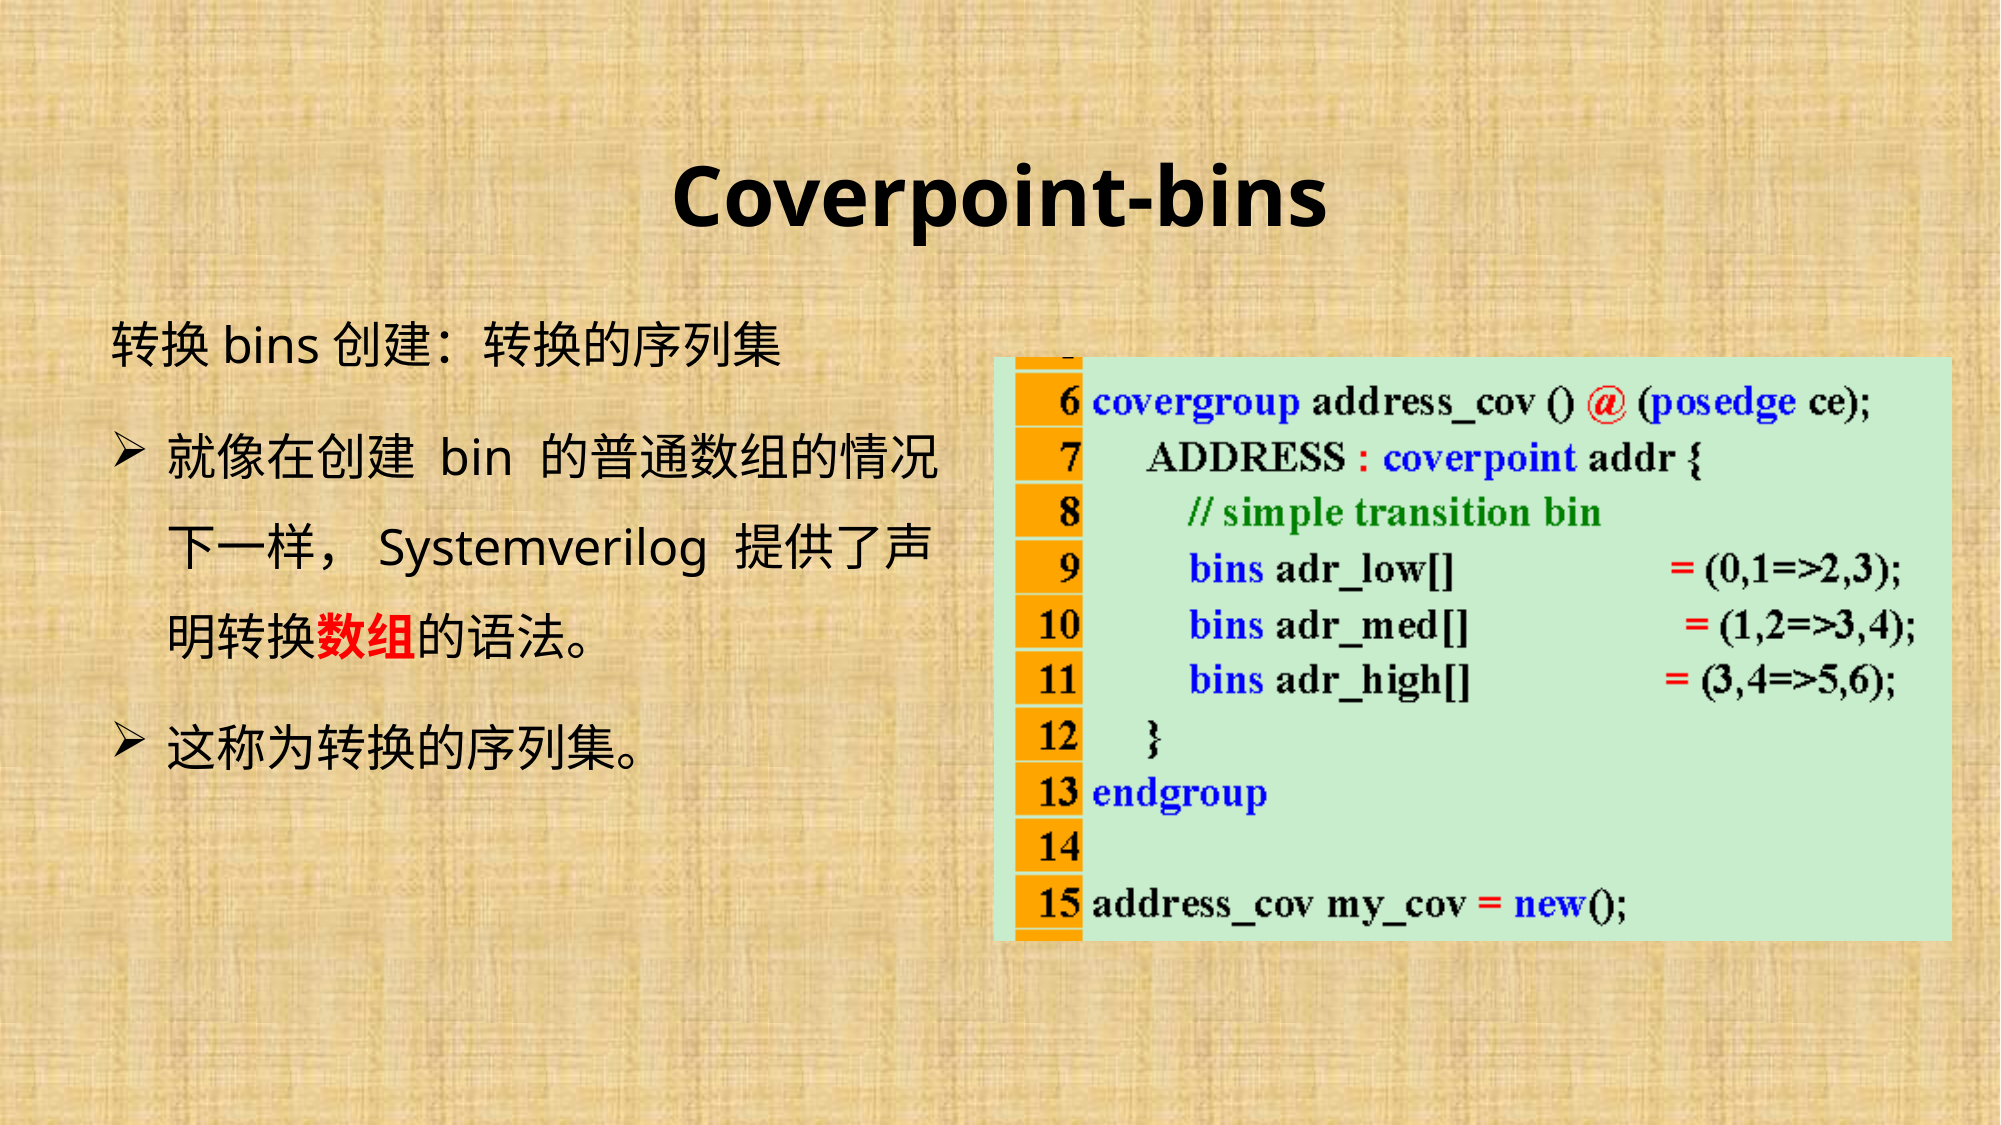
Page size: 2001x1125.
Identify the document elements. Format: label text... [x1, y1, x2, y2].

subtitle 转换bins创建：转换的序列集 就像在创建 bin 的普通数组的情况下一样，Systemverilog 提供了声明转换数组的语法。 这称为转换的序列集。 [95, 312, 995, 1062]
picture [0, 0, 2001, 1125]
title Coverpoint-bins [249, 75, 1750, 252]
